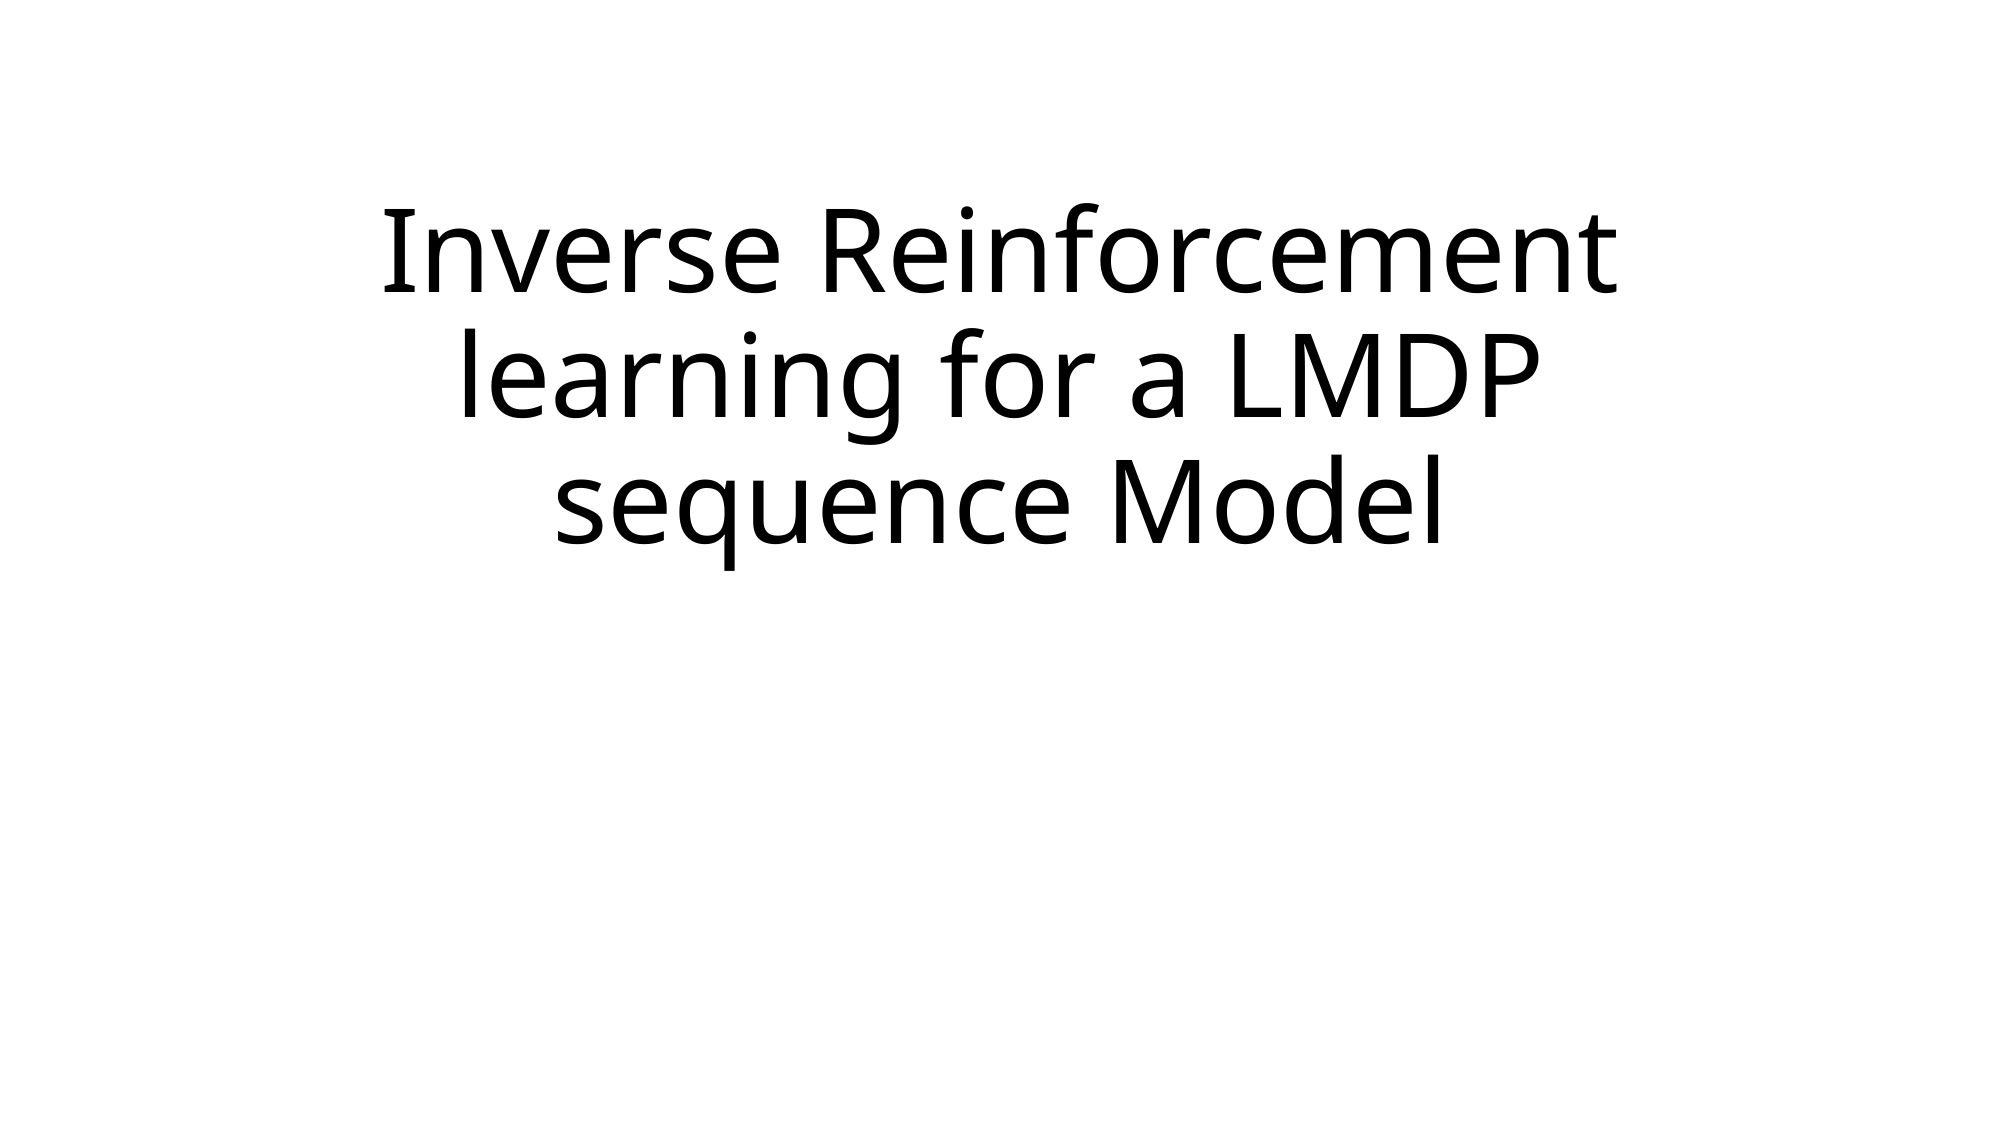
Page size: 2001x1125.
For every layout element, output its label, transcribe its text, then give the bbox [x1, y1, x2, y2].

title Inverse Reinforcement learning for a LMDP sequence Model [249, 184, 1750, 576]
